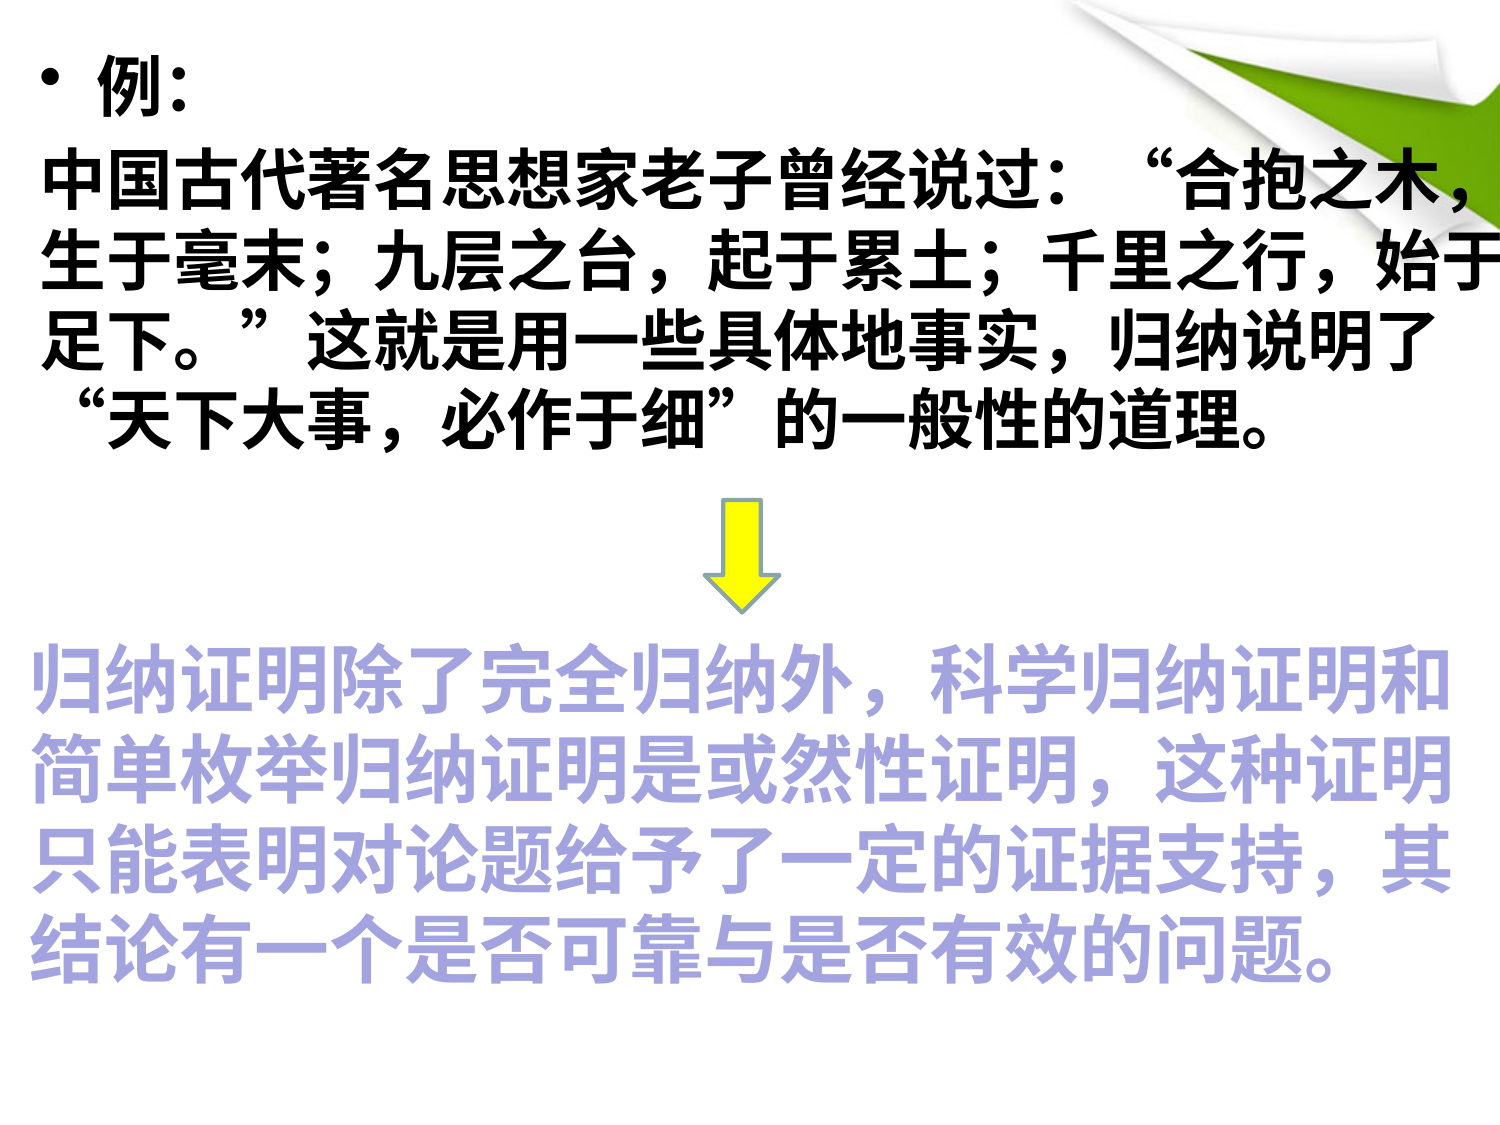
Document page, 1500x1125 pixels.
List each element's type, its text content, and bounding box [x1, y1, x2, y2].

picture [0, 0, 1500, 1125]
list 例： 中国古代著名思想家老子曾经说过：“合抱之木，生于毫末；九层之台，起于累土；千里之行，始于足下。”这就是用一些具体地事实，归纳说明了“天下大事，必作于细”的一般性的道理。 [24, 37, 1500, 1100]
text_box [702, 497, 782, 615]
text_box 归纳证明除了完全归纳外，科学归纳证明和 简单枚举归纳证明是或然性证明，这种证明 只能表明对论题给予了一定的证据支持，其 结论有一个是否可靠与是否有效的问题。 [14, 624, 1470, 1000]
